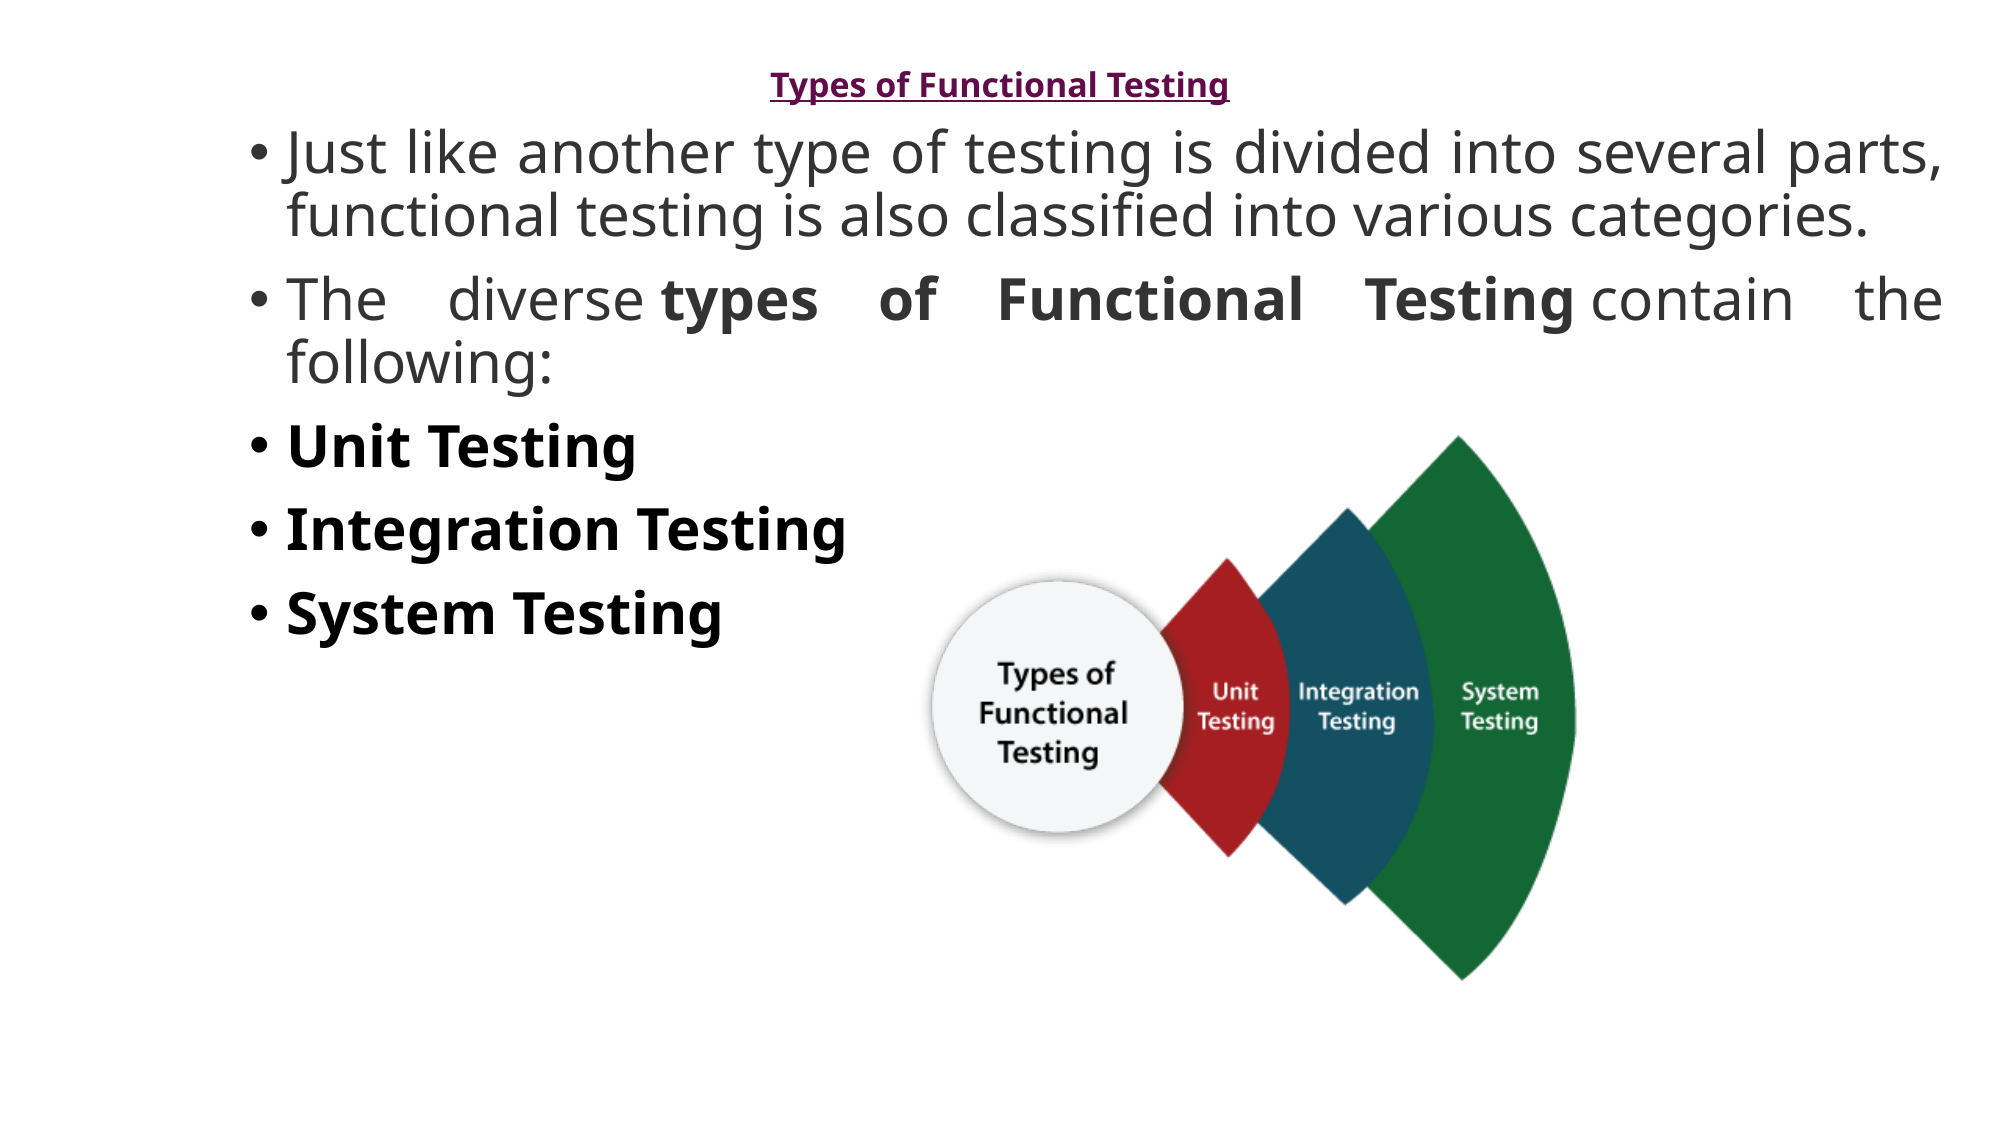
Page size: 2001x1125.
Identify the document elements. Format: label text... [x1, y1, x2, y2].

title Types of Functional Testing [137, 59, 1863, 154]
picture [910, 425, 1597, 990]
list Just like another type of testing is divided into several parts, functional testing is also classified into various categories. The diverse types of Functional Testing contain the following: Unit Testing Integration Testing System Testing [234, 115, 1960, 1014]
